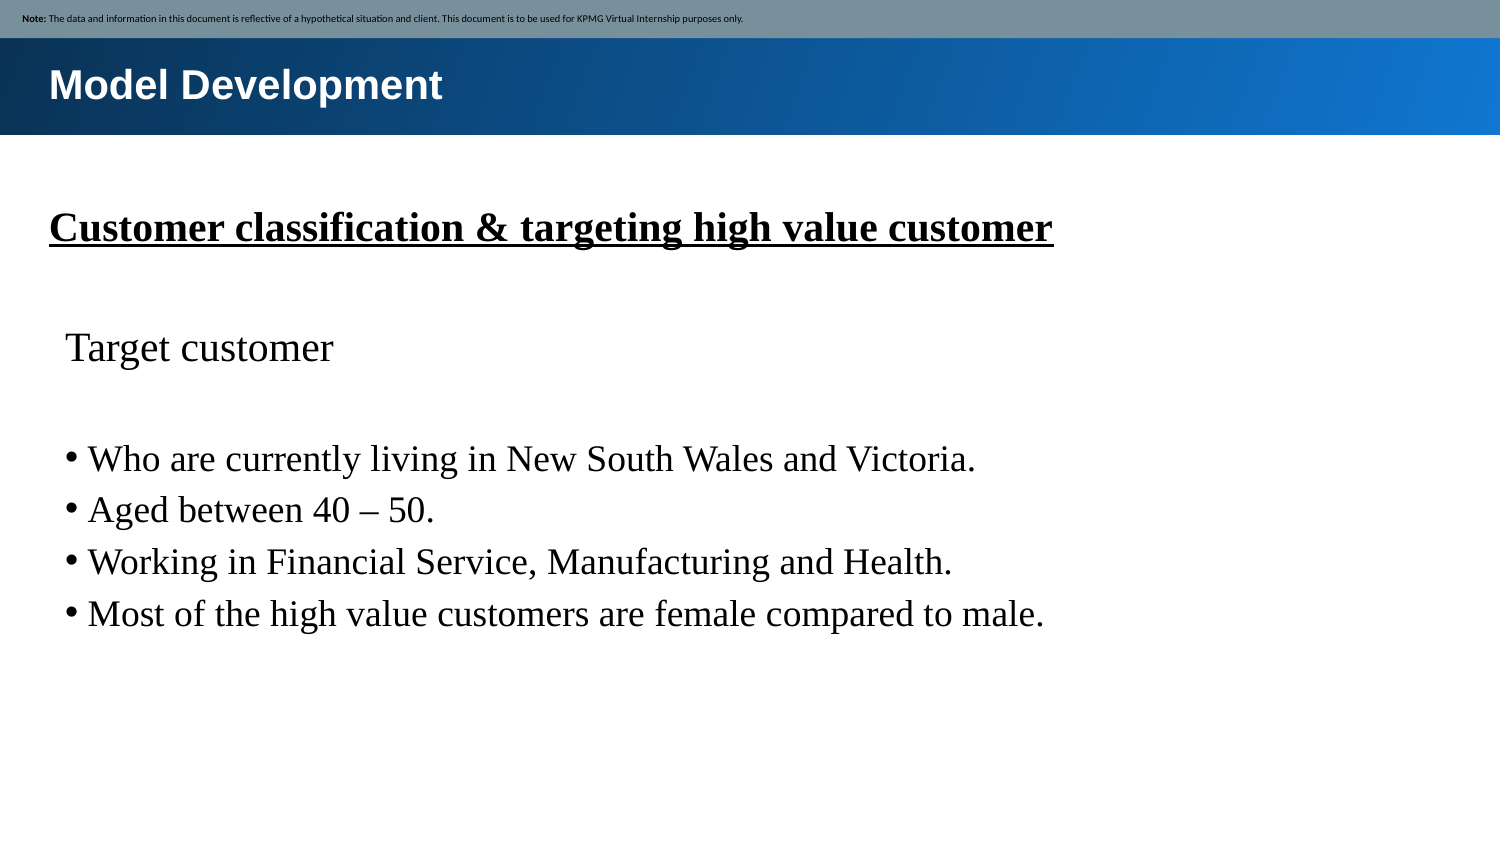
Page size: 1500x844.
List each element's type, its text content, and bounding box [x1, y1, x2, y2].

text_box Customer classification & targeting high value customer [33, 177, 1439, 266]
text_box [0, 39, 1500, 135]
text_box Model Development [33, 43, 1439, 124]
text_box Target customer Who are currently living in New South Wales and Victoria. Aged between 40 – 50. Working in Financial Service, Manufacturing and Health. Most of the high value customers are female compared to male. [49, 296, 1367, 701]
text_box Note: The data and information in this document is reflective of a hypothetical situation and client. This document is to be used for KPMG Virtual Internship purposes only. [0, 0, 1500, 39]
